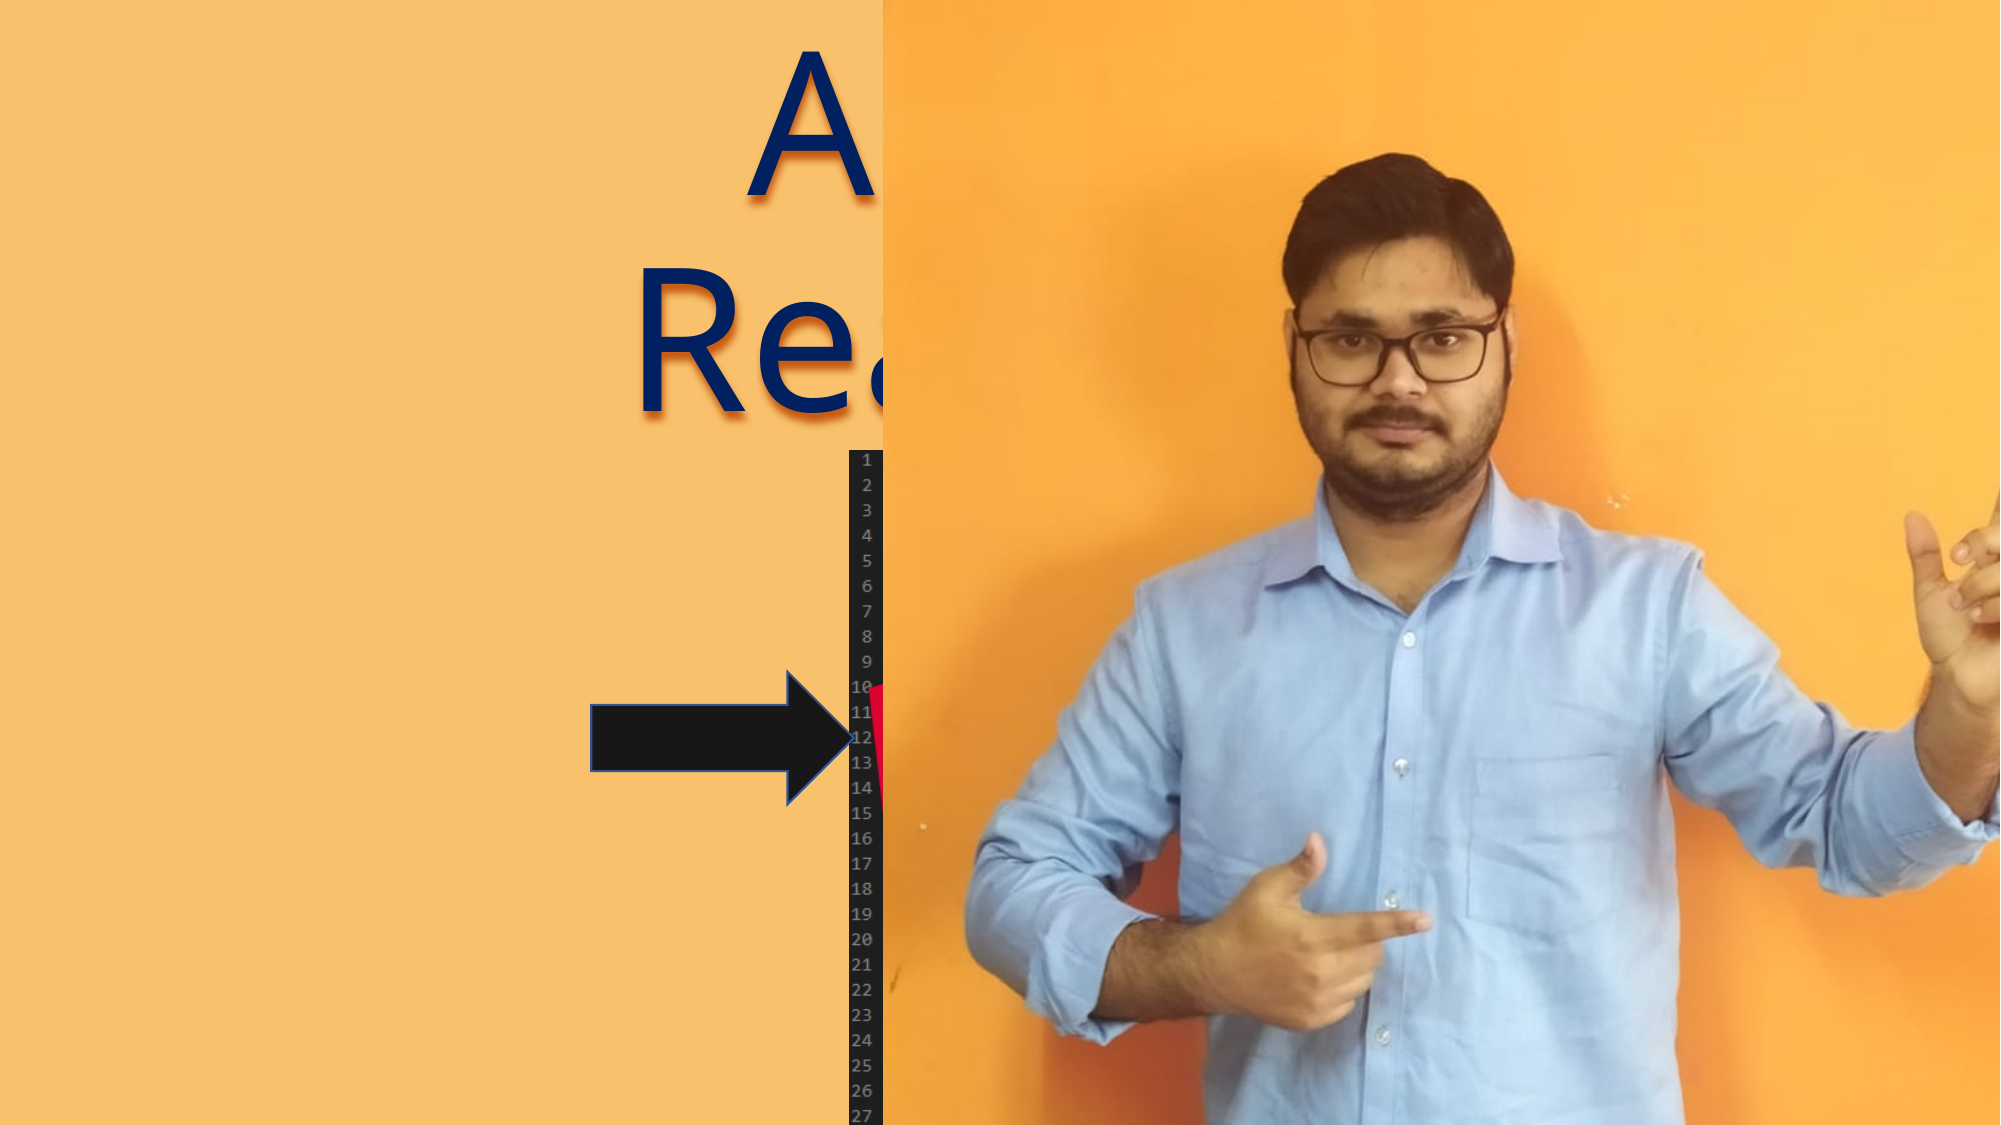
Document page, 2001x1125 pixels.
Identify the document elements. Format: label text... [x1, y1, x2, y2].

title Angular Vs React in 2020 [468, 34, 883, 703]
picture [819, 0, 2000, 1125]
text_box [590, 669, 819, 807]
